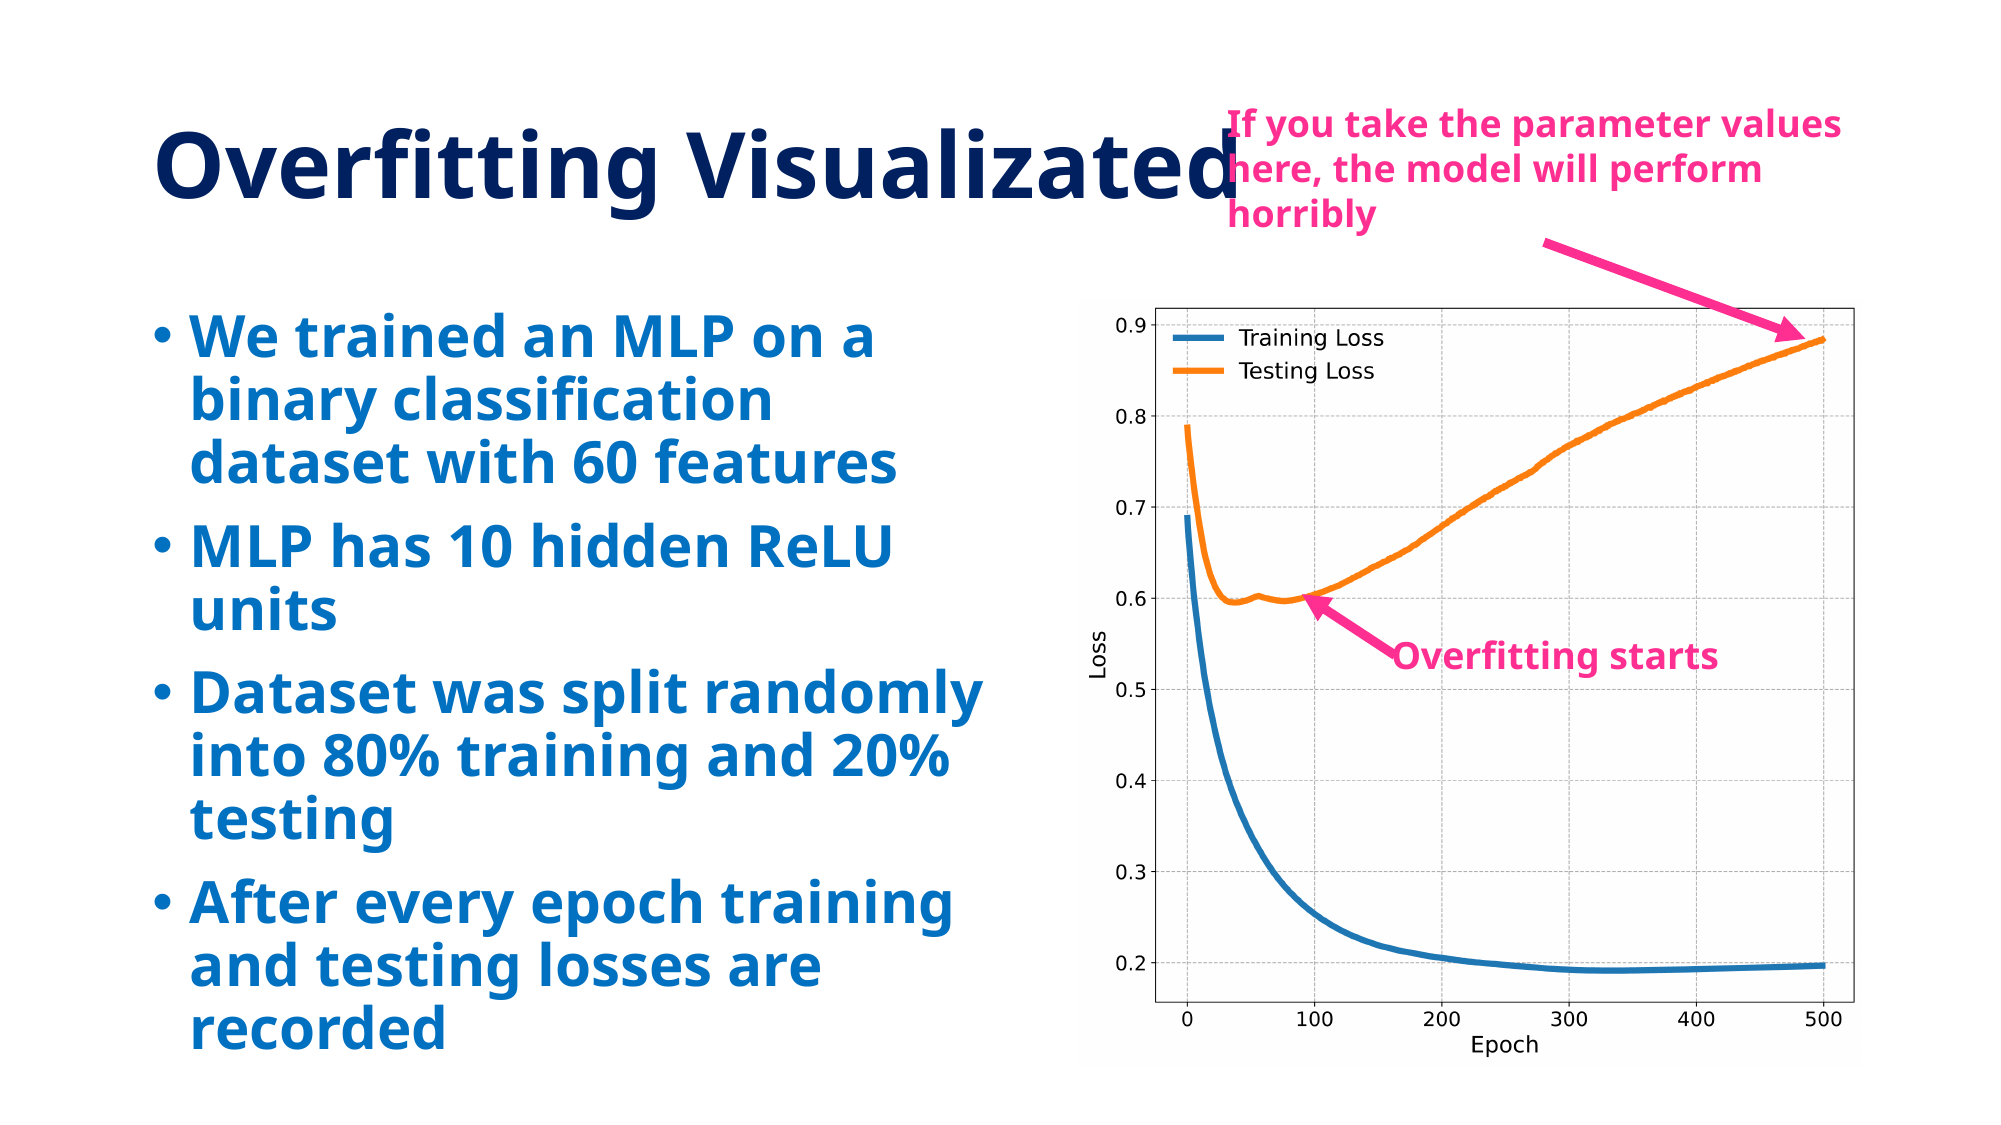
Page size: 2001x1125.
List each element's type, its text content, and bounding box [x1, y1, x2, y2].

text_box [1301, 593, 1717, 687]
title Overfitting Visualizated [137, 59, 1863, 278]
list We trained an MLP on a binary classification dataset with 60 features MLP has 10 hidden ReLU units Dataset was split randomly into 80% training and 20% testing After every epoch training and testing losses are recorded [137, 299, 1000, 1014]
picture [1078, 298, 1863, 1066]
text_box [1211, 91, 1877, 340]
